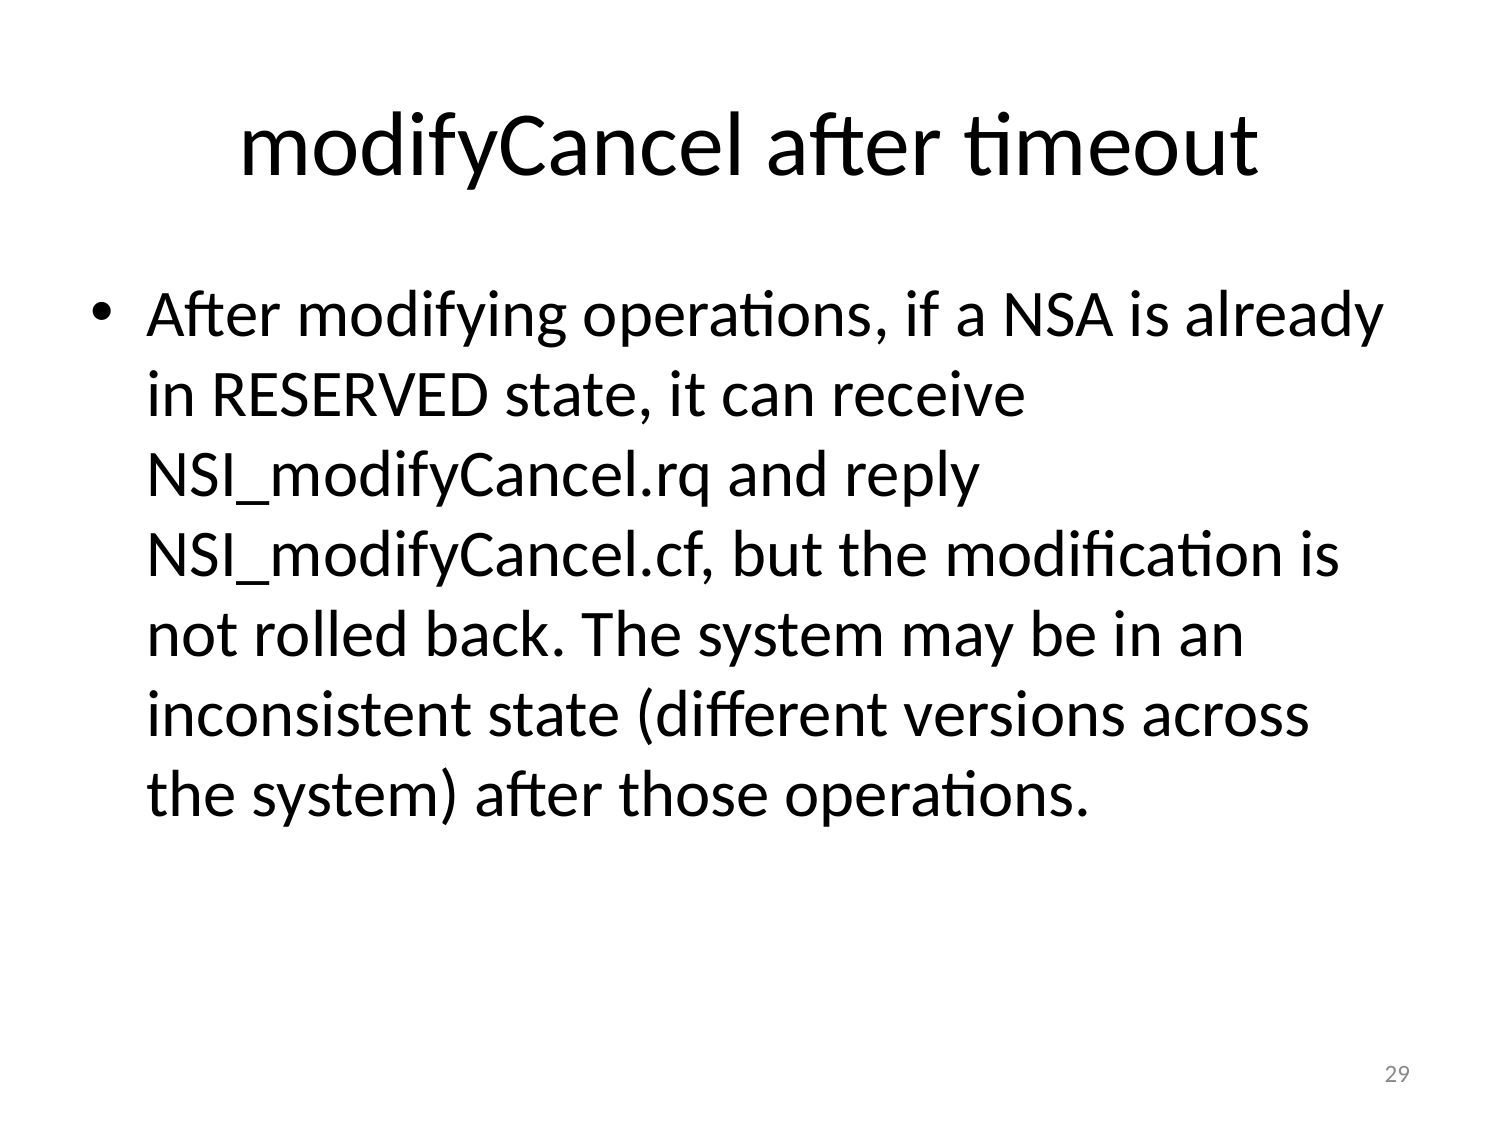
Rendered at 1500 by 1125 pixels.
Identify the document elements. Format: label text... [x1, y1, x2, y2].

slide_number 29 [1074, 1042, 1425, 1103]
list After modifying operations, if a NSA is already in RESERVED state, it can receive NSI_modifyCancel.rq and reply NSI_modifyCancel.cf, but the modification is not rolled back. The system may be in an inconsistent state (different versions across the system) after those operations. [75, 262, 1425, 1005]
title modifyCancel after timeout [75, 45, 1425, 233]
